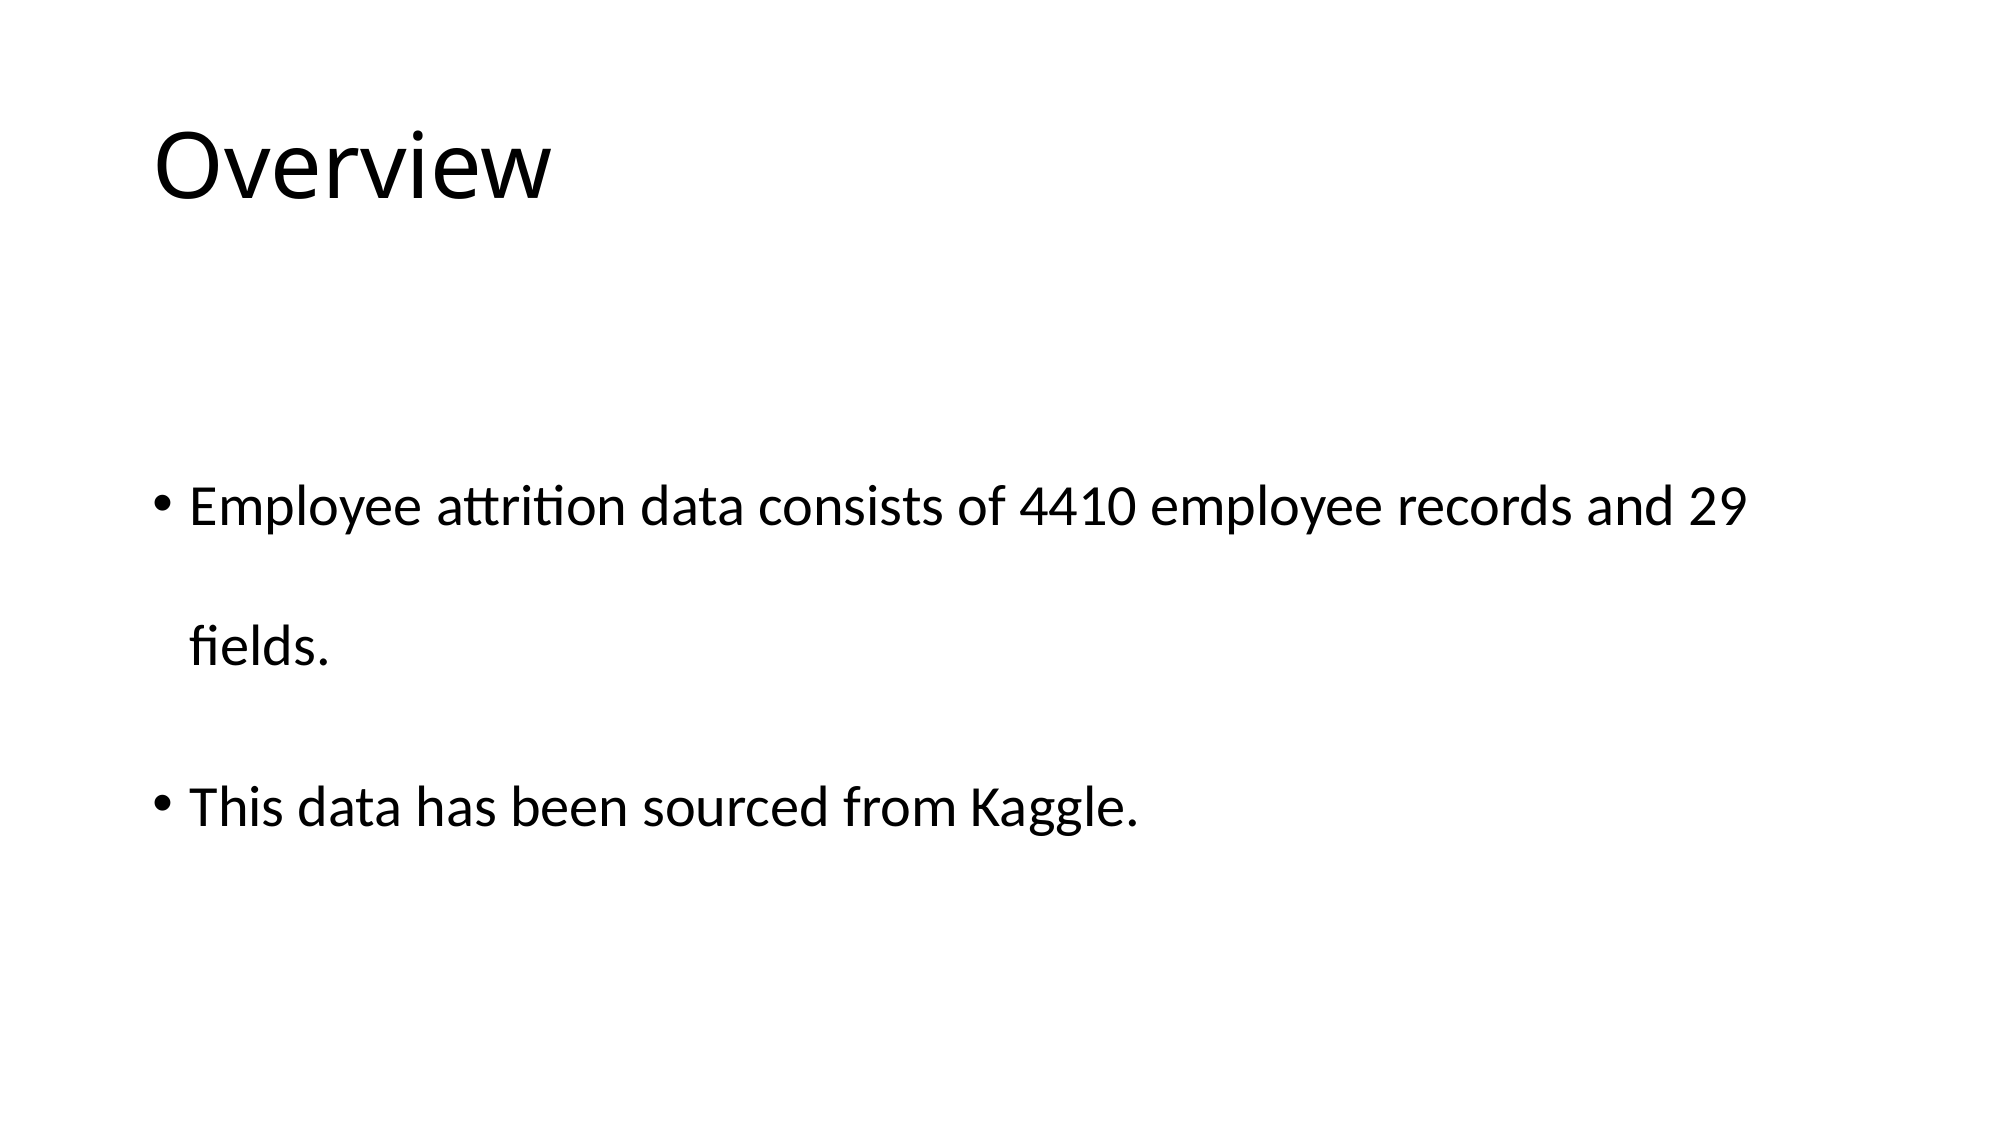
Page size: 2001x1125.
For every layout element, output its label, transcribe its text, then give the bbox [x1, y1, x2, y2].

title Overview [137, 59, 1863, 278]
list Employee attrition data consists of 4410 employee records and 29 fields. This data has been sourced from Kaggle. [137, 299, 1863, 1014]
